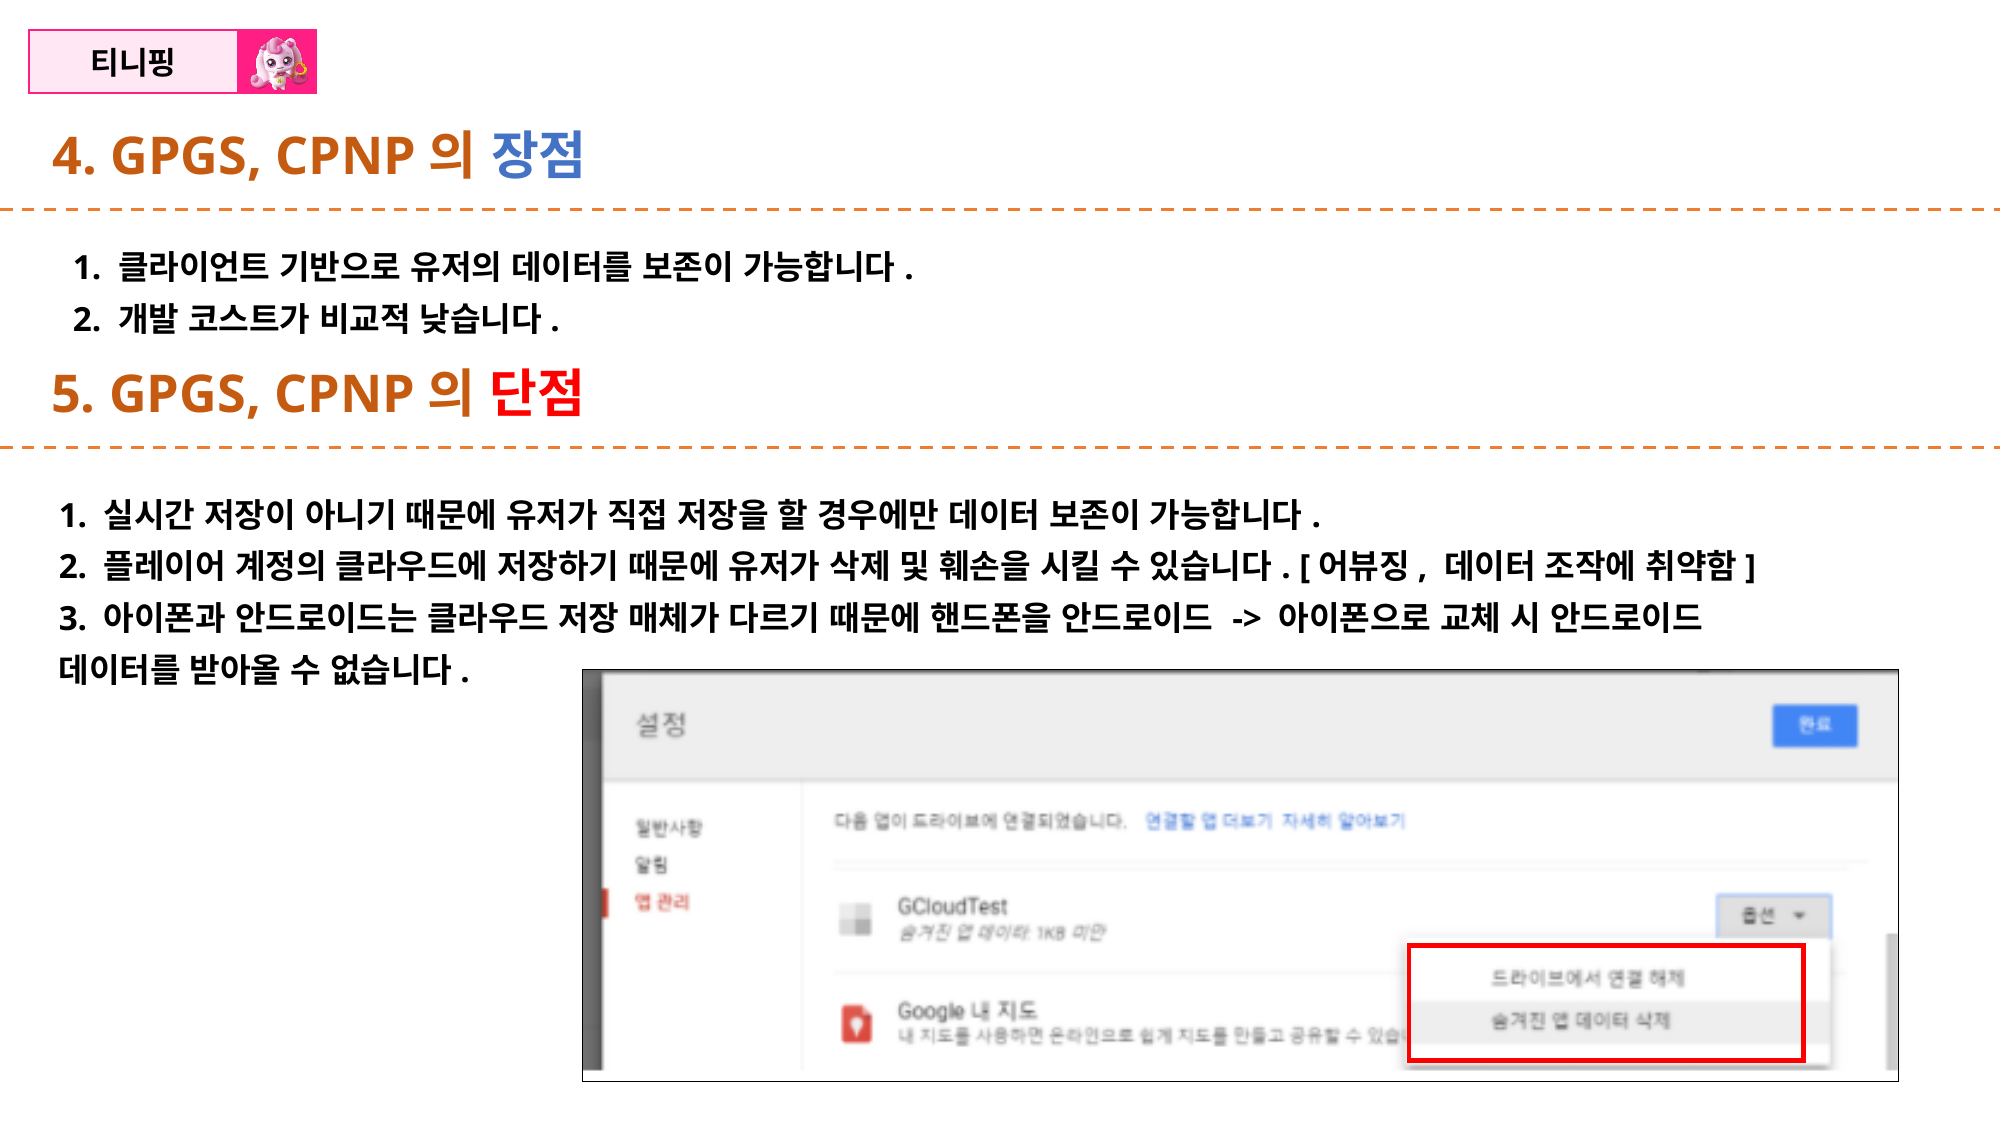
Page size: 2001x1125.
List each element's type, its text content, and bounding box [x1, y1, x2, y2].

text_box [29, 30, 316, 94]
text_box 1. 실시간 저장이 아니기 때문에 유저가 직접 저장을 할 경우에만 데이터 보존이 가능합니다. 2. 플레이어 계정의 클라우드에 저장하기 때문에 유저가 삭제 및 훼손을 시킬 수 있습니다. [어뷰징, 데이터 조작에 취약함] 3. 아이폰과 안드로이드는 클라우드 저장 매체가 다르기 때문에 핸드폰을 안드로이드 -> 아이폰으로 교체 시 안드로이드 데이터를 받아올 수 없습니다. [43, 474, 1771, 697]
picture [582, 669, 1899, 1082]
picture [245, 35, 318, 92]
text_box 4. GPGS, CPNP의 장점 [37, 114, 602, 193]
text_box 1. 클라이언트 기반으로 유저의 데이터를 보존이 가능합니다. 2. 개발 코스트가 비교적 낮습니다. [58, 227, 929, 346]
text_box 5. GPGS, CPNP의 단점 [36, 353, 601, 431]
